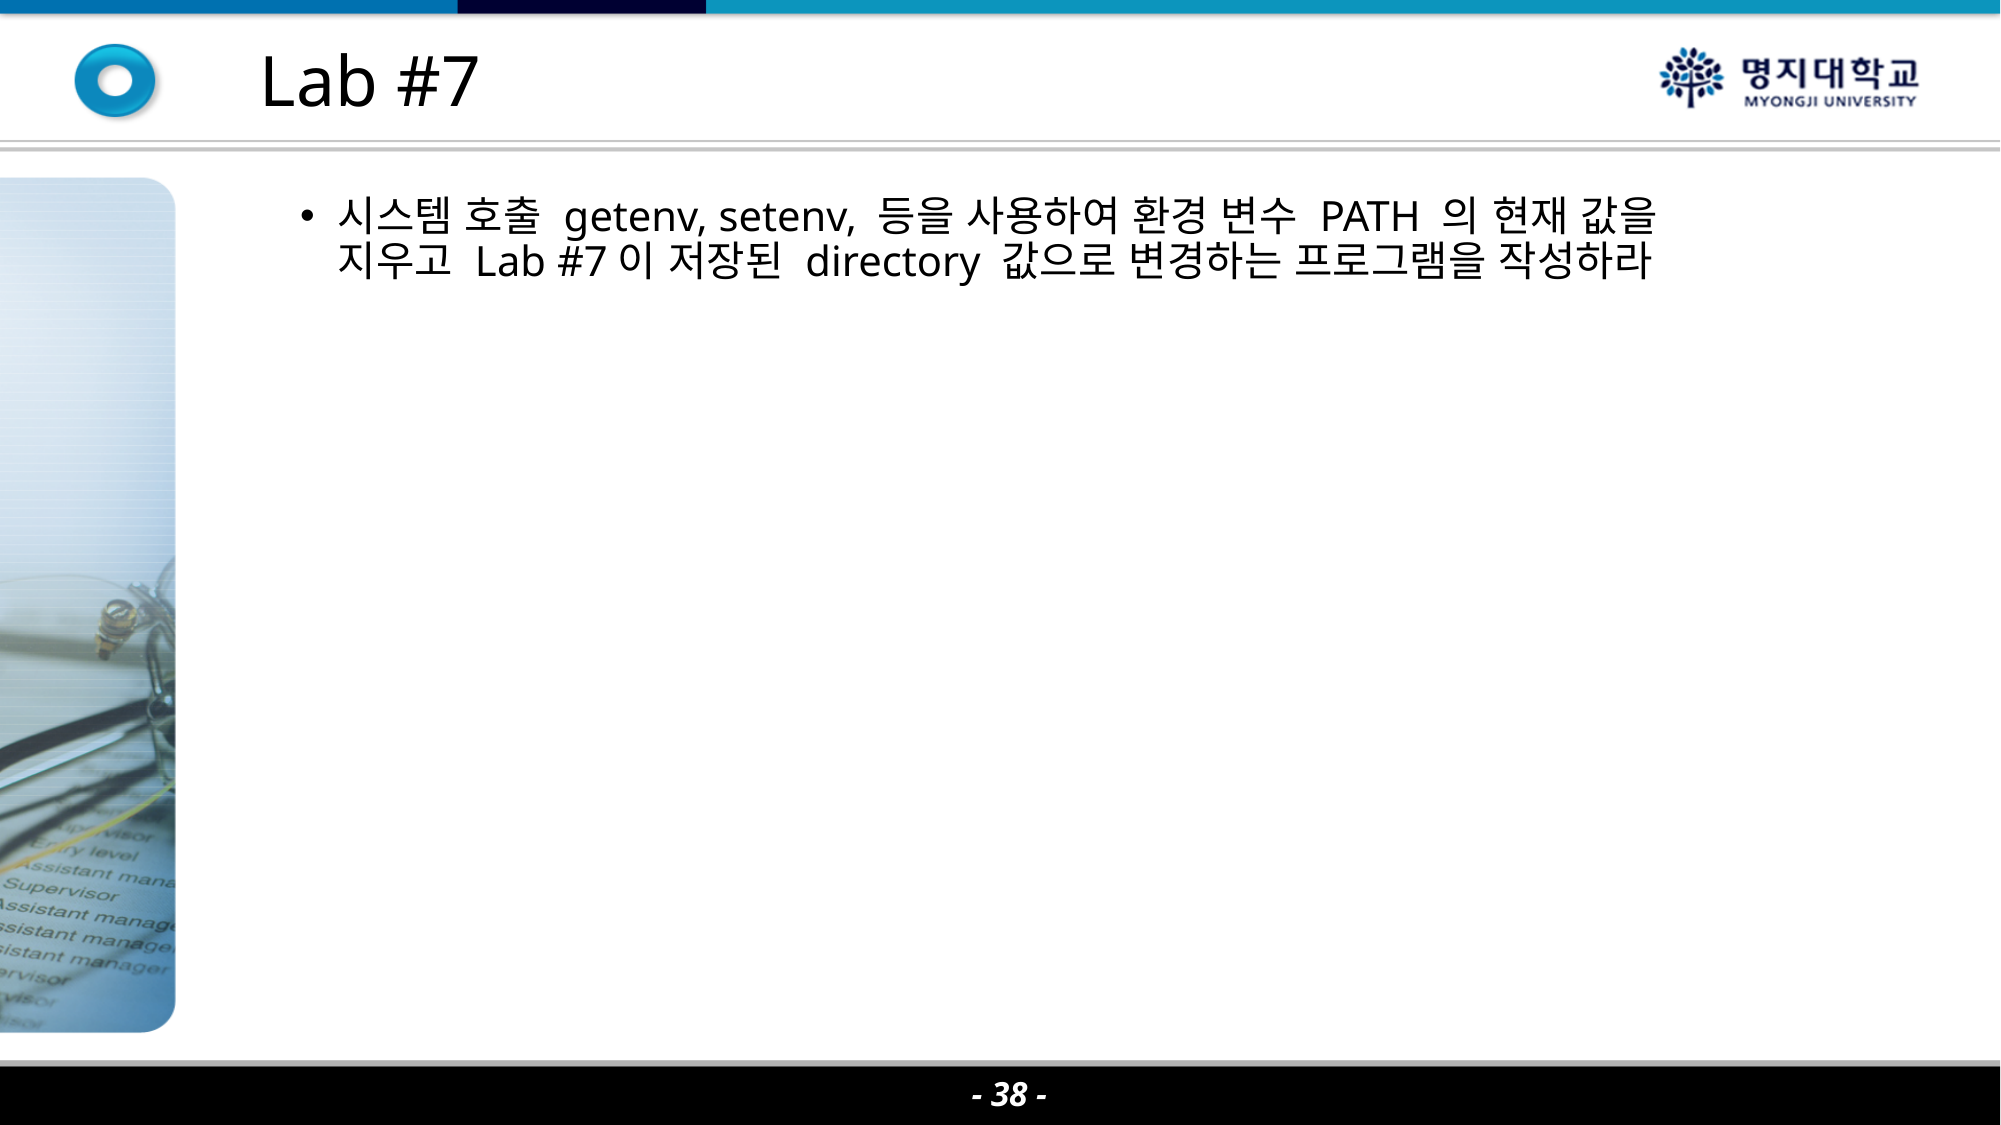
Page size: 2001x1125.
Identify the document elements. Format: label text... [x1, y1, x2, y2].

picture [0, 0, 2001, 1125]
text_box - 38 - [913, 1065, 1106, 1125]
title Lab #7 [244, 38, 1891, 129]
list 시스템 호출 getenv, setenv, 등을 사용하여 환경 변수 PATH 의 현재 값을 지우고 Lab #7이 저장된 directory 값으로 변경하는 프로그램을 작성하라 [285, 187, 1792, 296]
